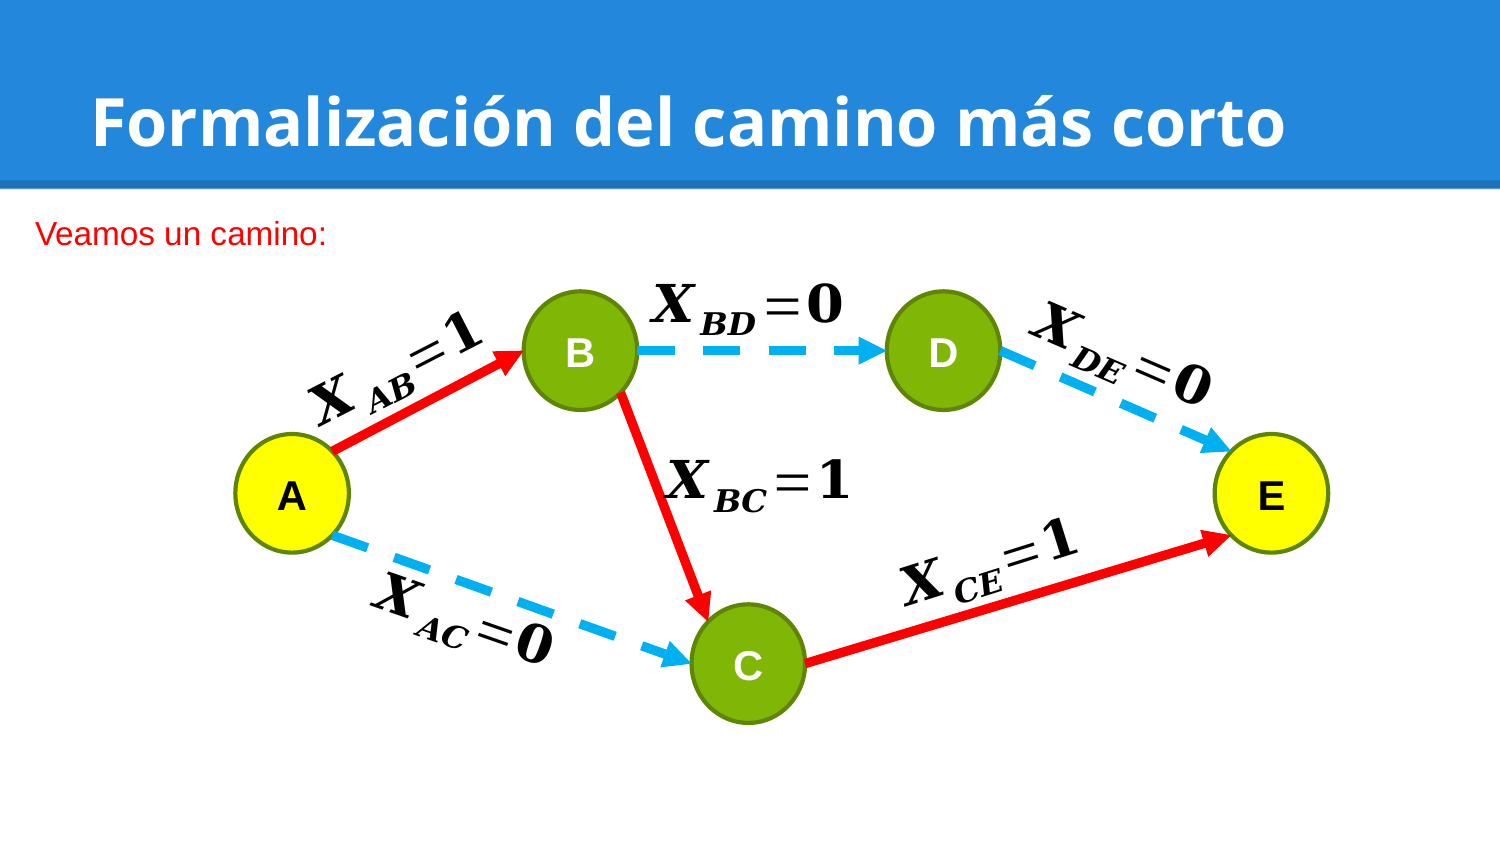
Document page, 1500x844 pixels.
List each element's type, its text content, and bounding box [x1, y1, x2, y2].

text_box Veamos un camino: [20, 205, 343, 260]
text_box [235, 291, 1329, 724]
title Formalización del camino más corto [75, 33, 1425, 175]
